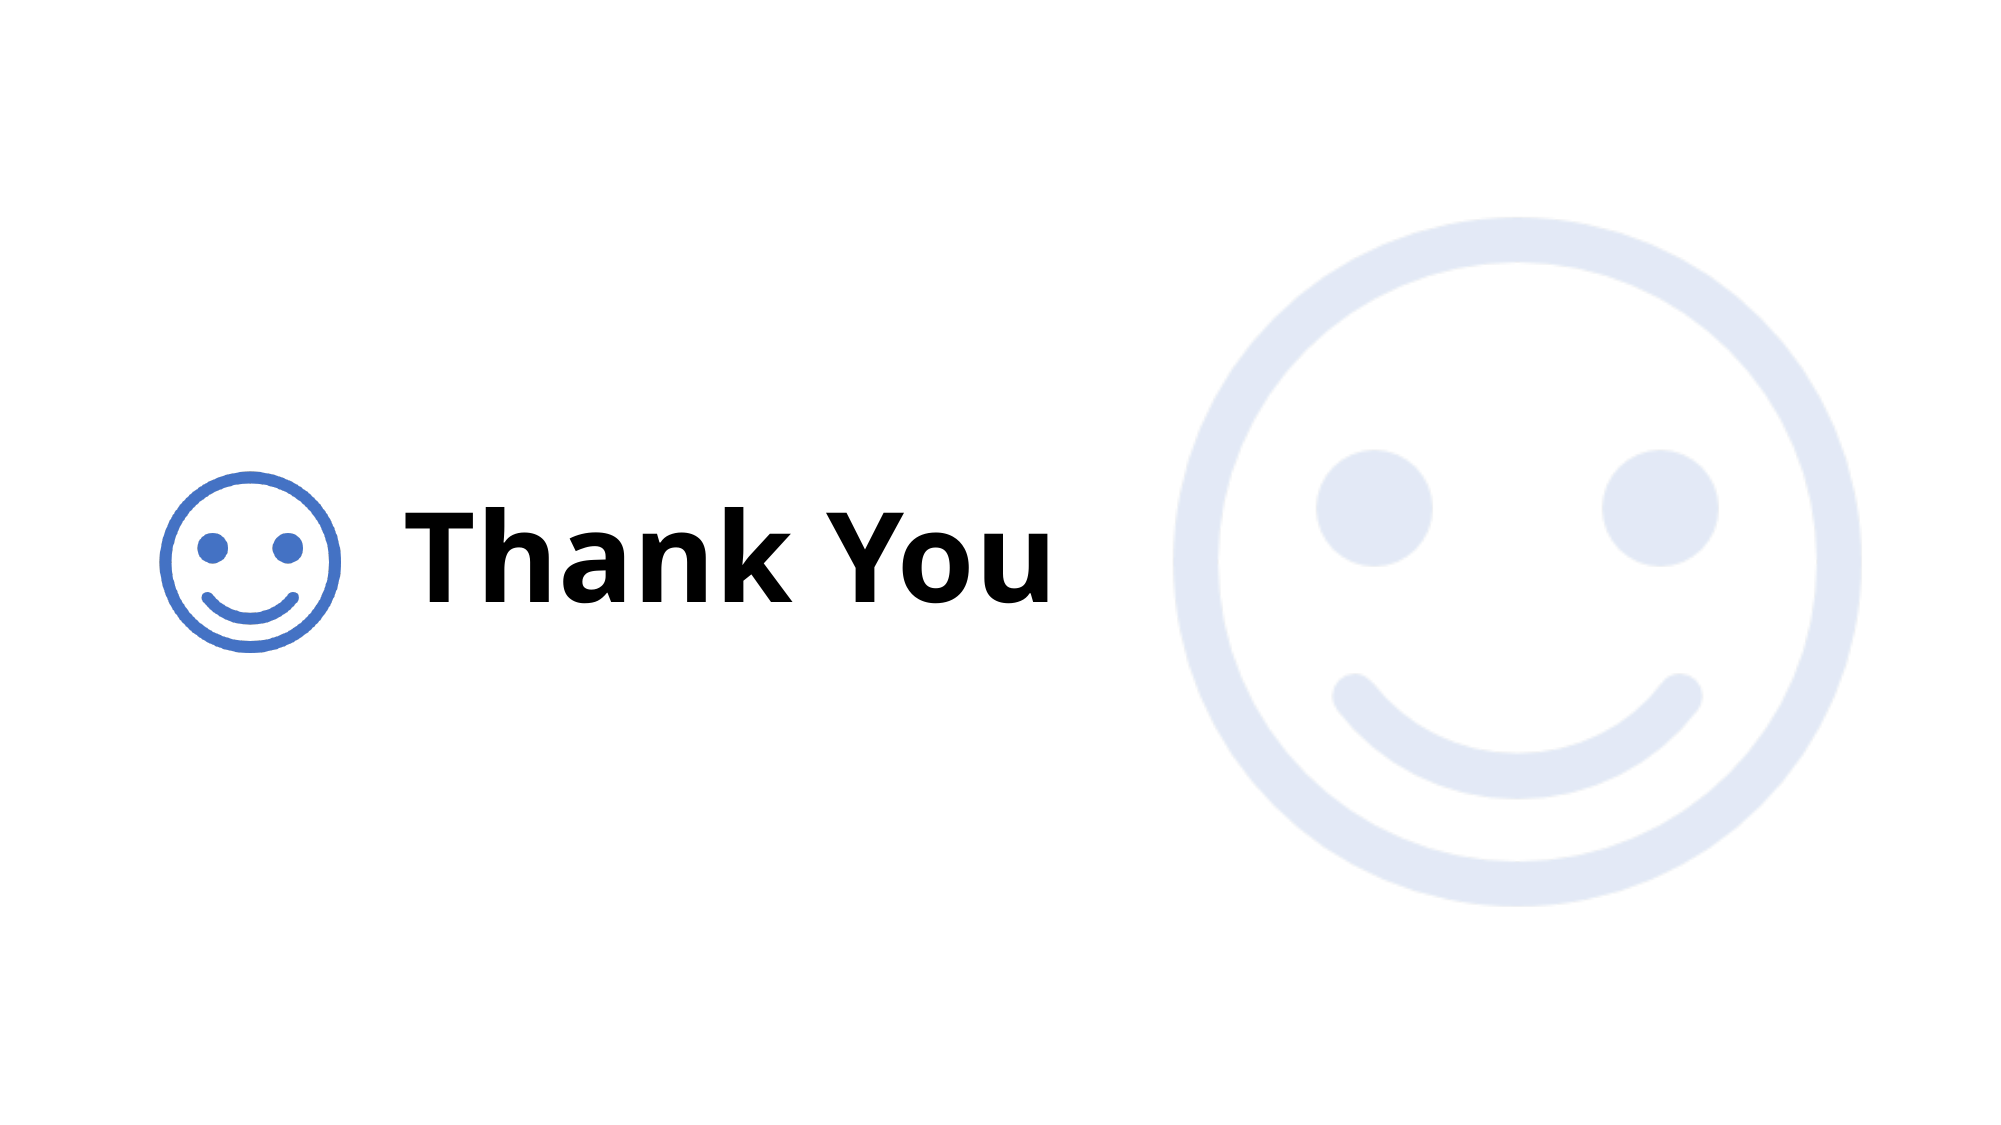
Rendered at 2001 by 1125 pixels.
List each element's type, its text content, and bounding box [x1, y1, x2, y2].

picture [1089, 133, 1947, 992]
picture [137, 449, 363, 675]
title Thank You [388, 358, 1089, 767]
